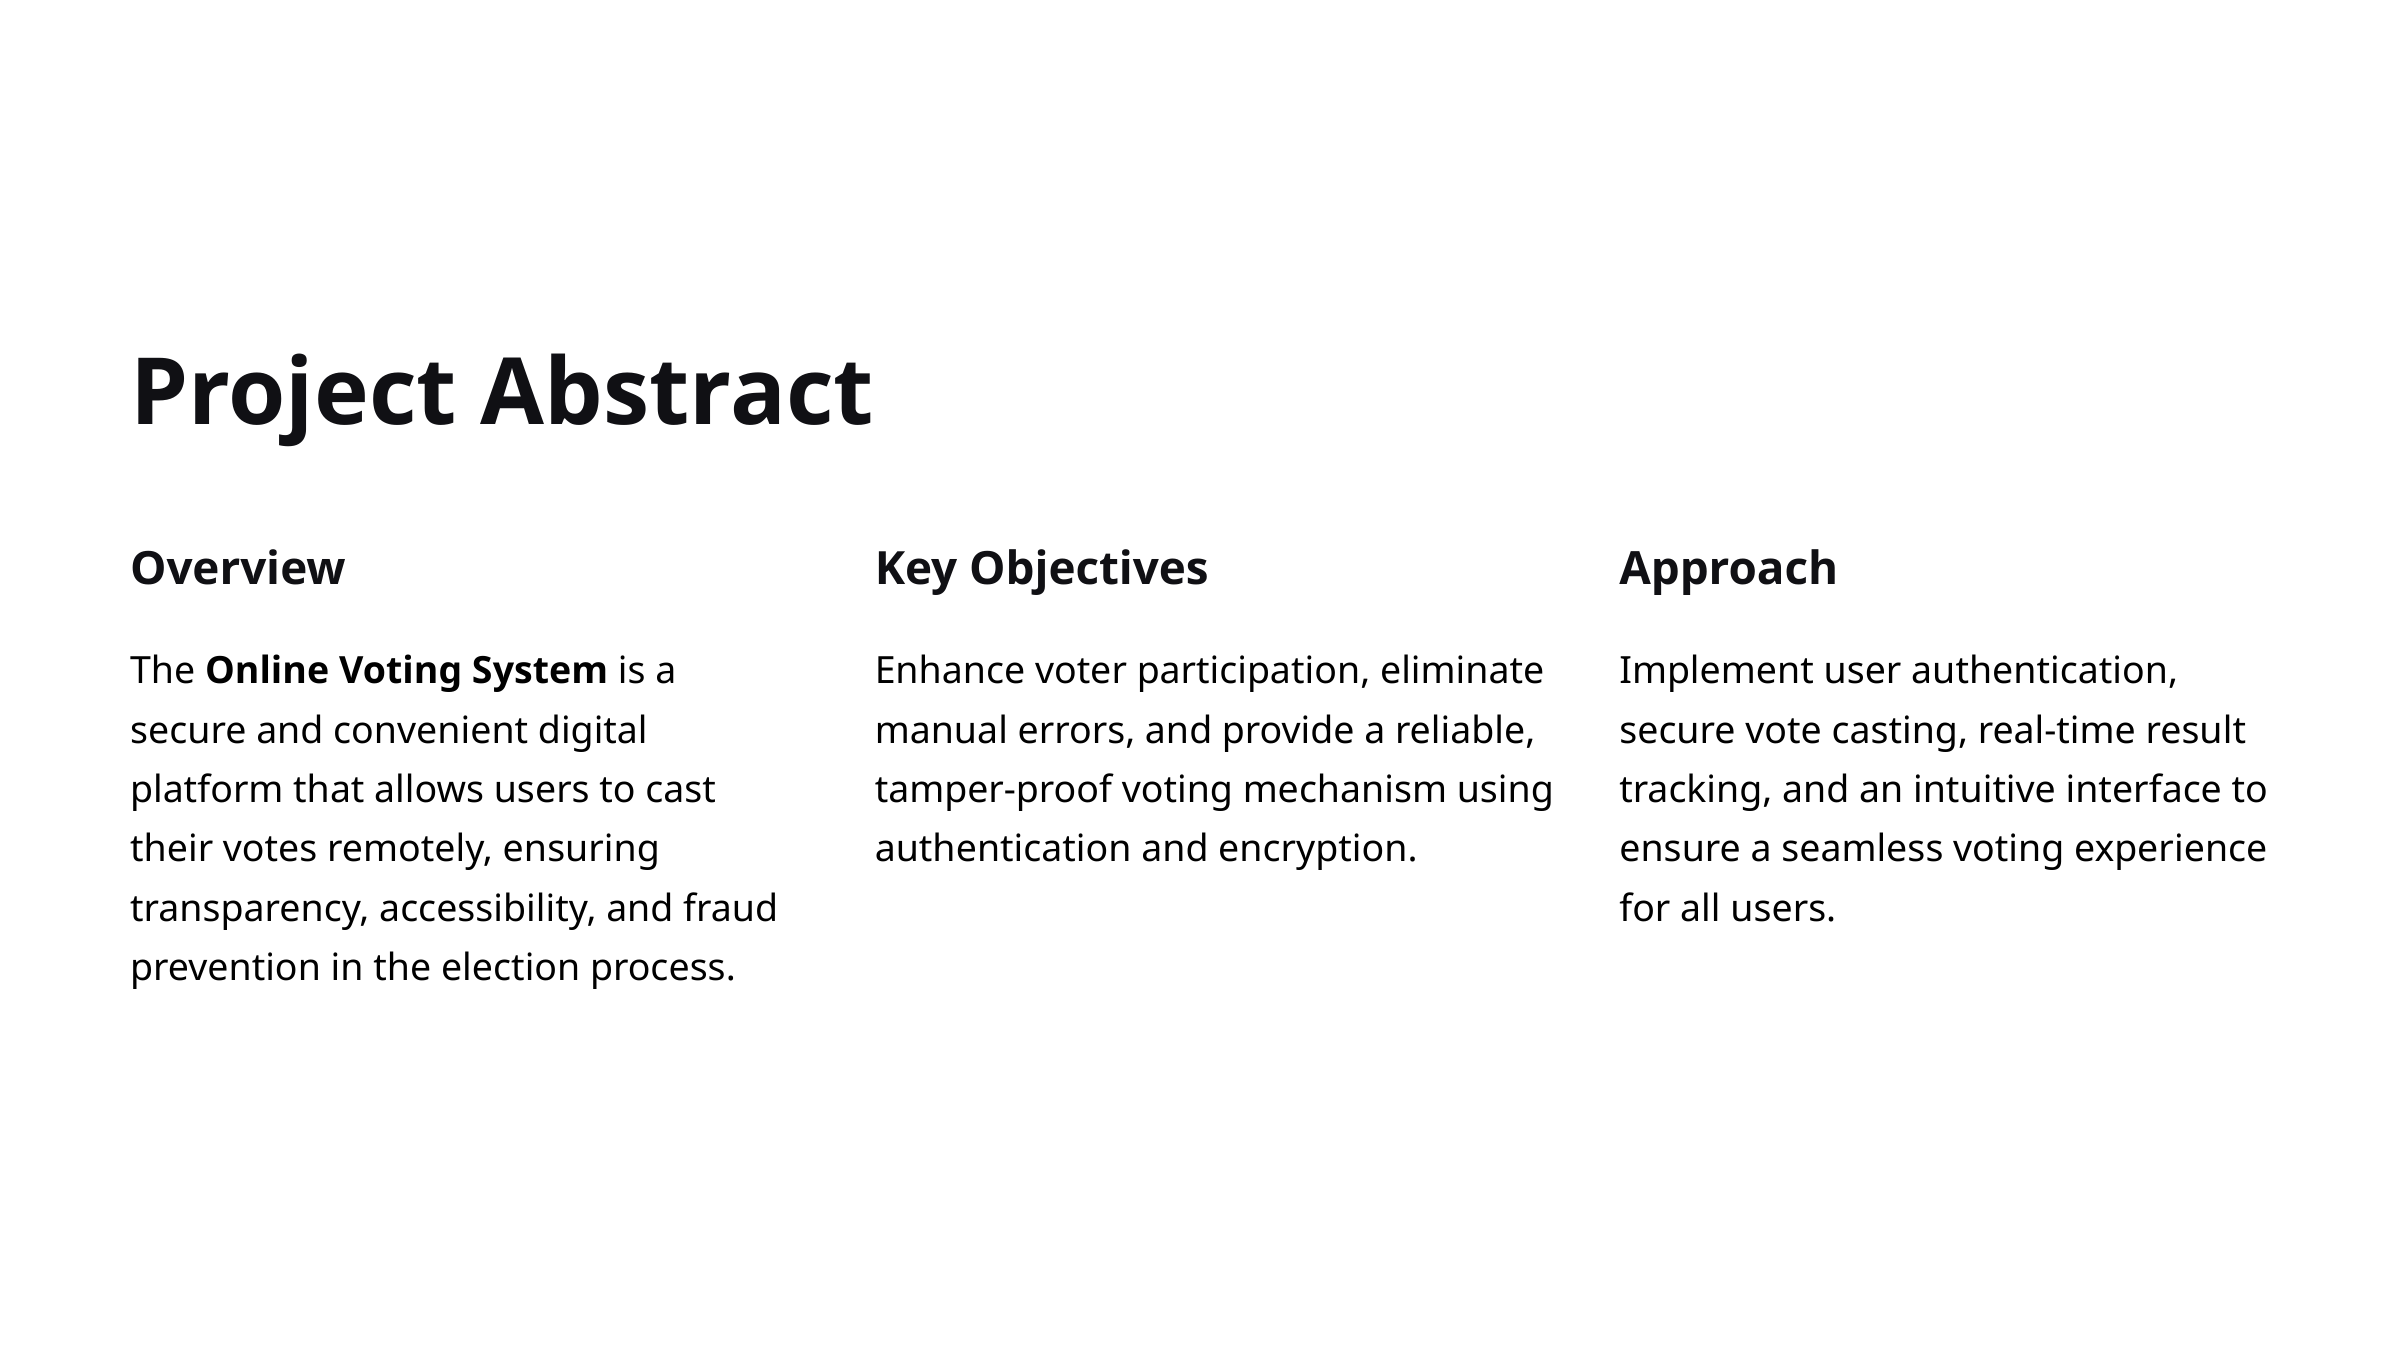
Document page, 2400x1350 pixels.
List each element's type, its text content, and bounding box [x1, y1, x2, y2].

text_box Overview [130, 536, 596, 595]
text_box Key Objectives [874, 536, 1340, 595]
text_box Implement user authentication, secure vote casting, real-time result tracking, and an intuitive interface to ensure a seamless voting experience for all users. [1619, 631, 2272, 930]
text_box The Online Voting System is a secure and convenient digital platform that allows users to cast their votes remotely, ensuring transparency, accessibility, and fraud prevention in the election process. [130, 631, 783, 1097]
text_box Project Abstract [130, 327, 1061, 444]
text_box Approach [1619, 536, 2085, 595]
text_box Enhance voter participation, eliminate manual errors, and provide a reliable, tamper-proof voting mechanism using authentication and encryption. [874, 631, 1565, 1097]
